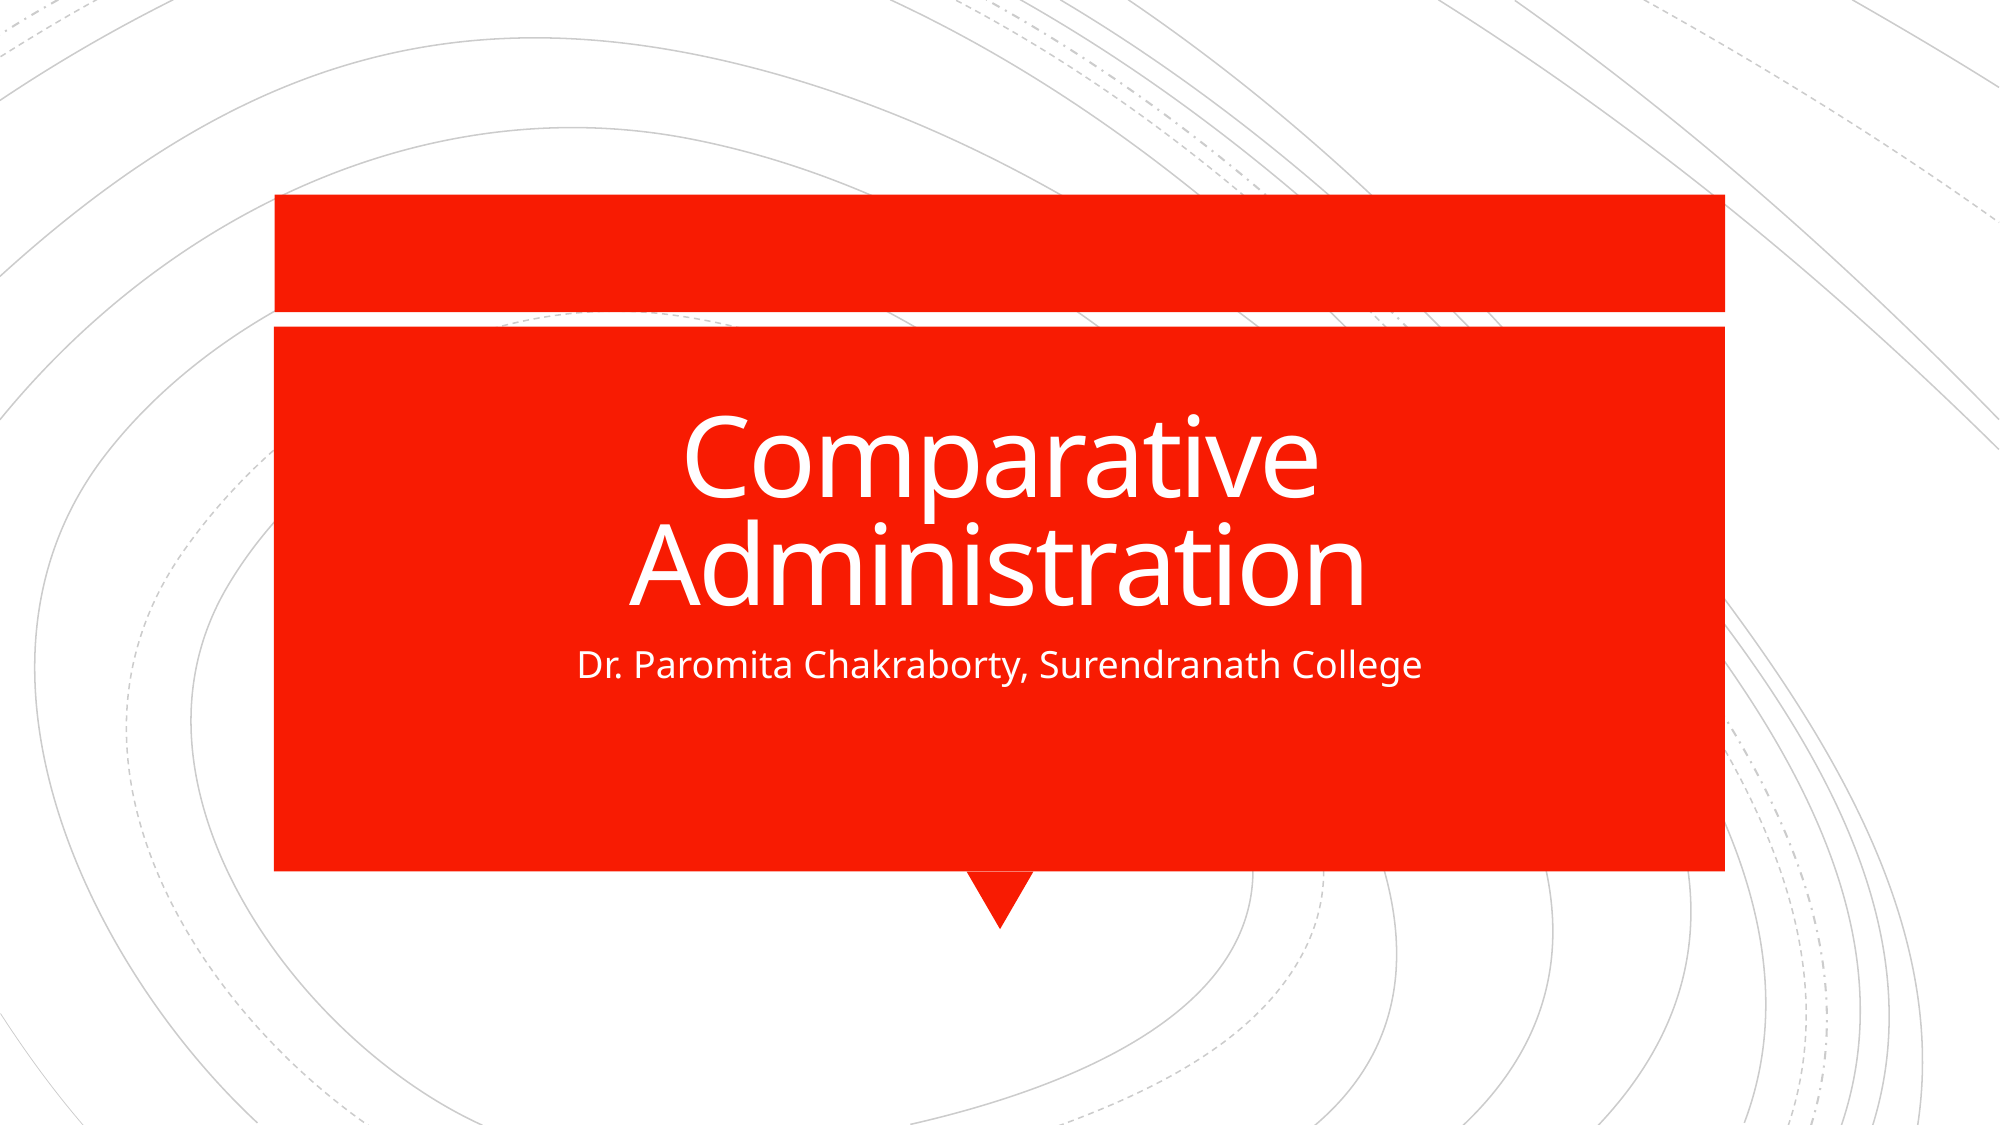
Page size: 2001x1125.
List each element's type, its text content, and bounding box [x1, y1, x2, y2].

subtitle Dr. Paromita Chakraborty, Surendranath College [288, 640, 1712, 858]
title Comparative Administration [288, 340, 1713, 628]
